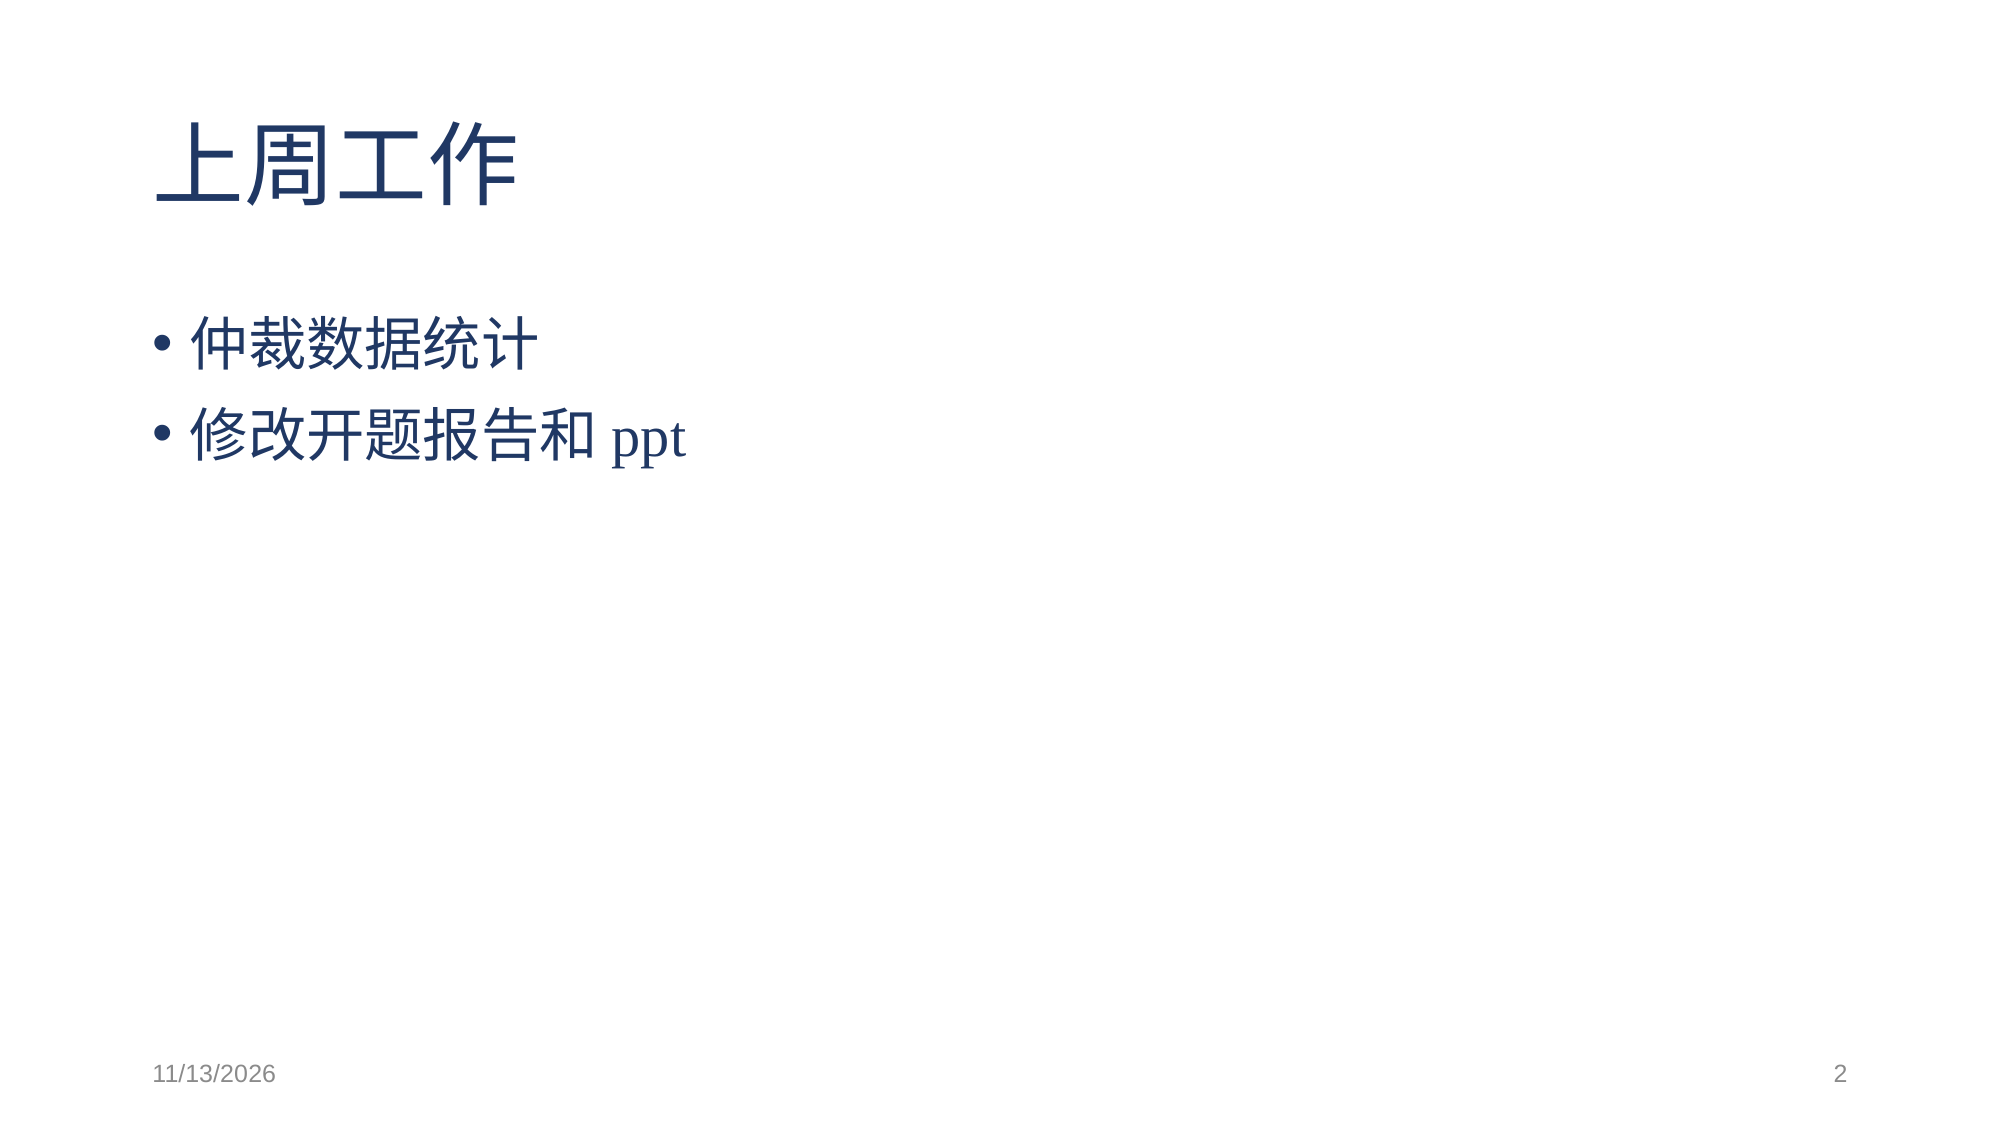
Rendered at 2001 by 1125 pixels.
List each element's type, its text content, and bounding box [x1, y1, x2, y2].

title 上周工作 [137, 59, 1863, 278]
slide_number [137, 1042, 588, 1103]
slide_number 2 [1412, 1042, 1863, 1103]
list 仲裁数据统计 修改开题报告和ppt [137, 299, 1863, 1014]
